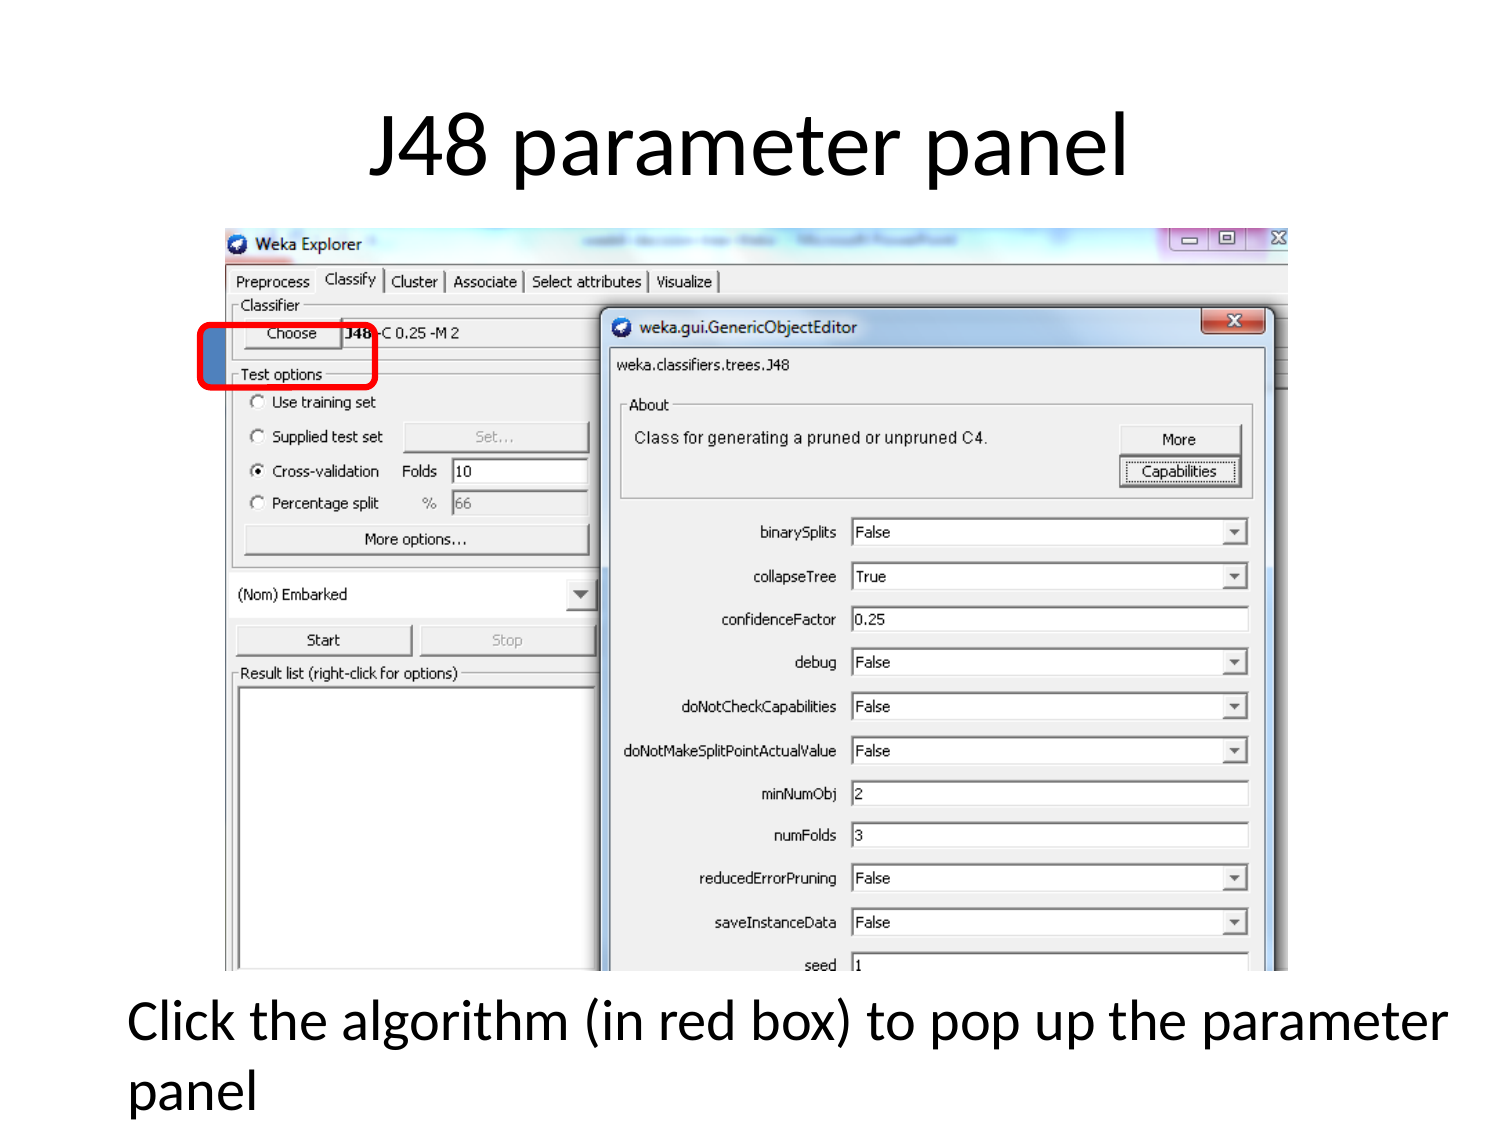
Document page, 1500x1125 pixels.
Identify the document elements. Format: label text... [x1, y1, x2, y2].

text_box Click the algorithm (in red box) to pop up the parameter panel [112, 974, 1488, 1125]
title J48 parameter panel [75, 45, 1425, 233]
picture [224, 228, 1288, 972]
text_box [197, 322, 219, 390]
